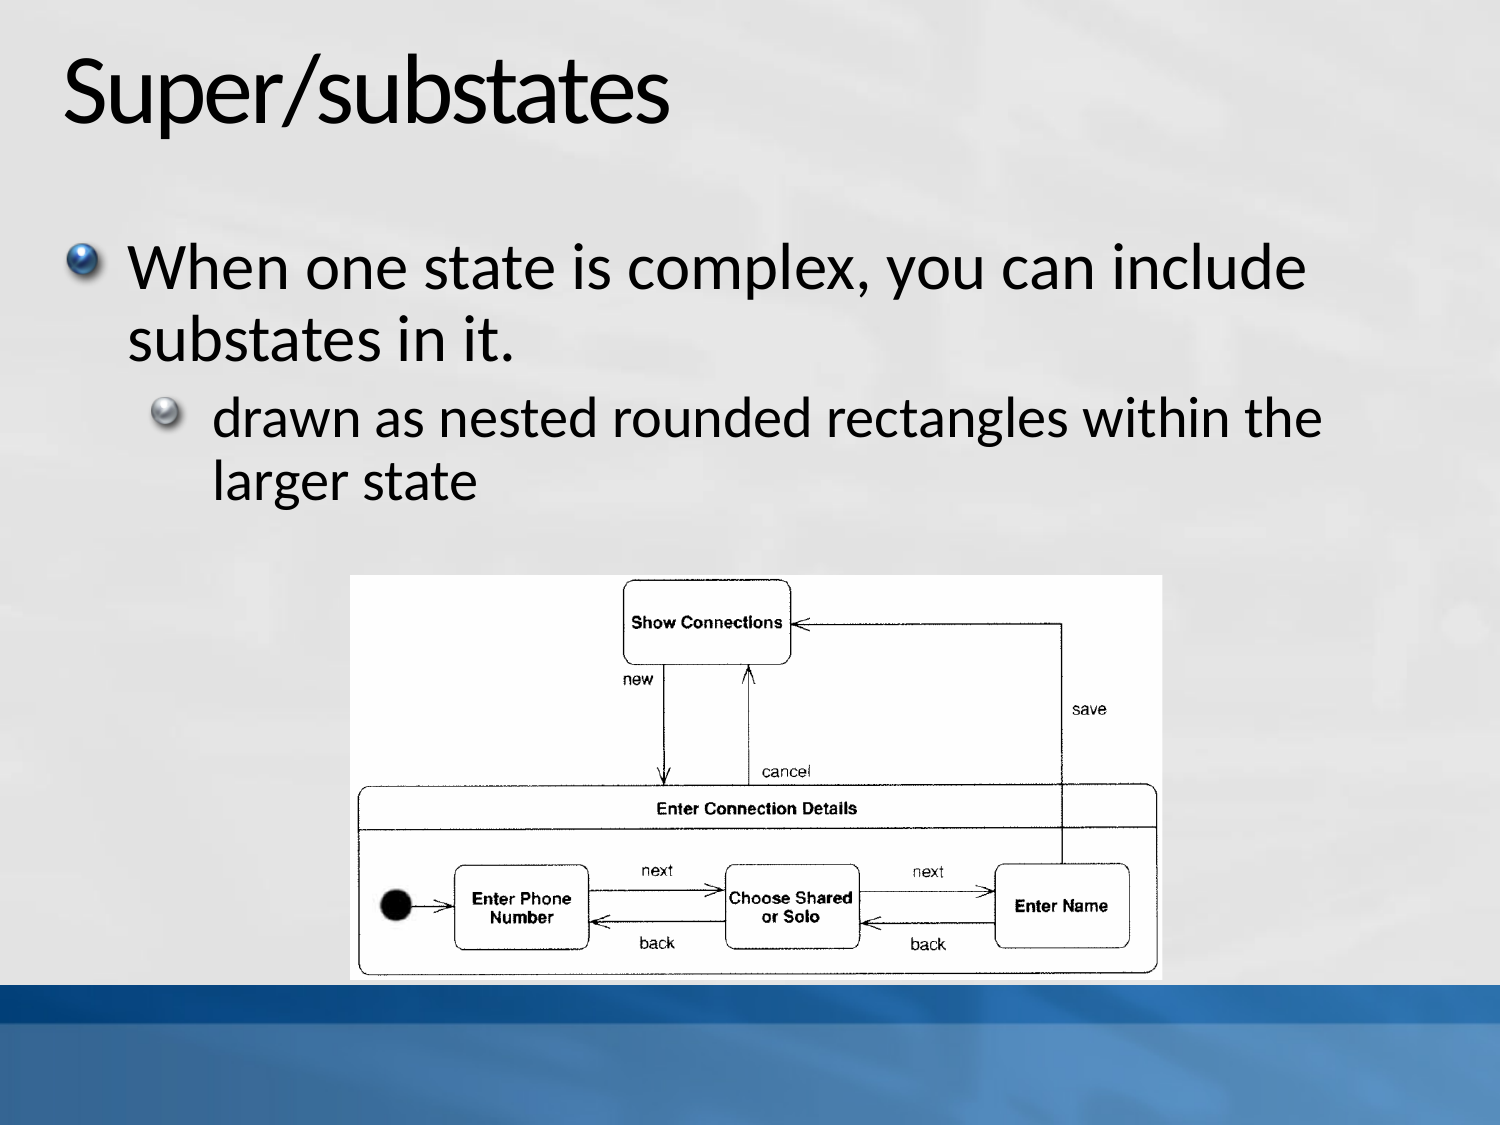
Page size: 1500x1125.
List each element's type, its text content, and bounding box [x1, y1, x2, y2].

picture [0, 0, 1500, 1125]
title Super/substates [62, 37, 1438, 147]
list When one state is complex, you can include substates in it. drawn as nested rounded rectangles within the larger state [62, 231, 1438, 583]
